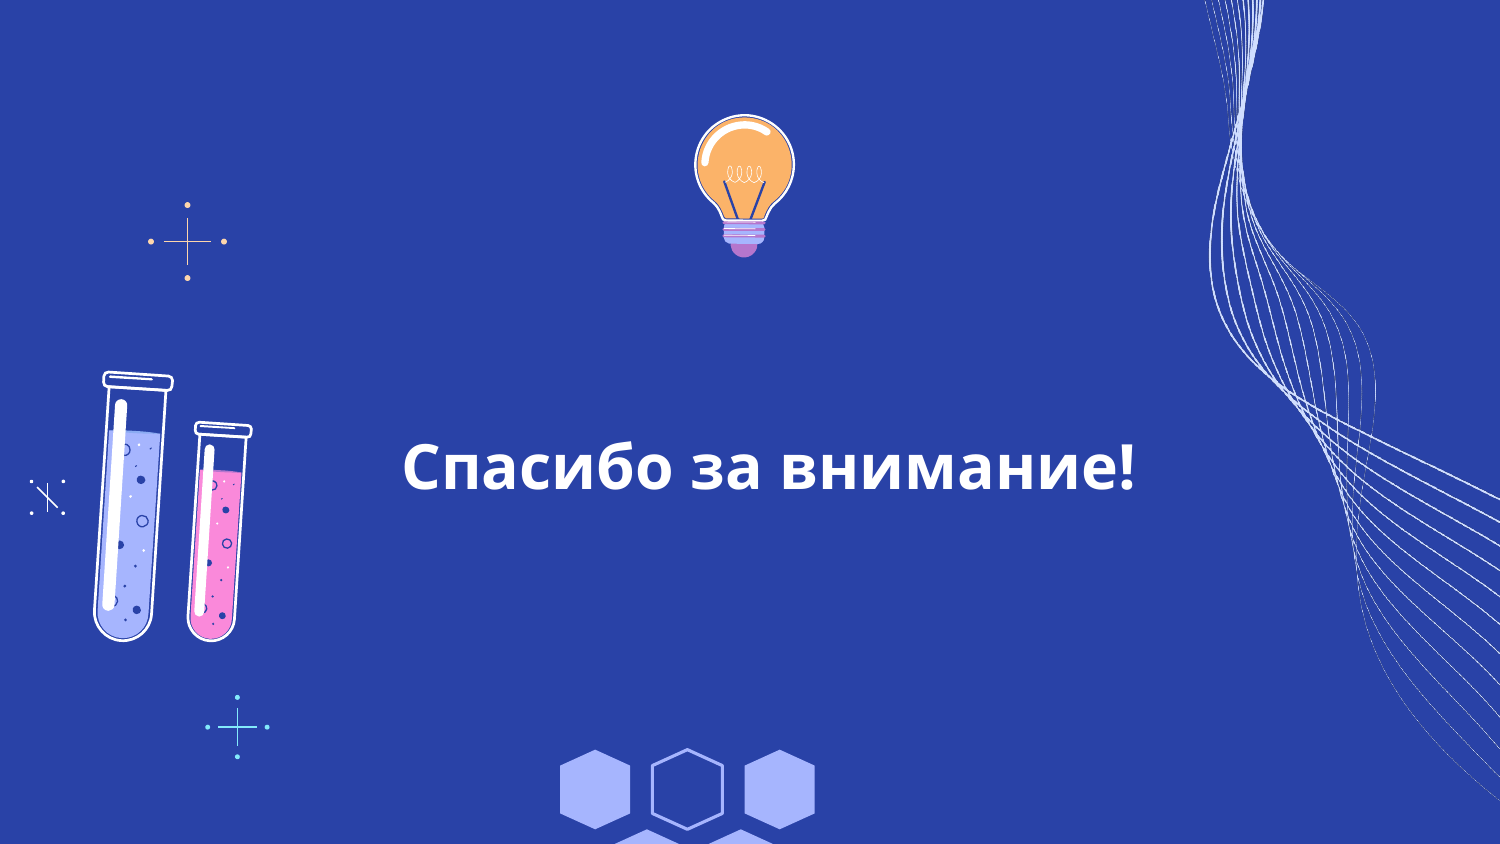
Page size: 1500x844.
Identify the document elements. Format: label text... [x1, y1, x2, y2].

picture [919, 0, 1500, 806]
title Спасибо за внимание! [203, 398, 1336, 517]
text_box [674, 94, 815, 261]
